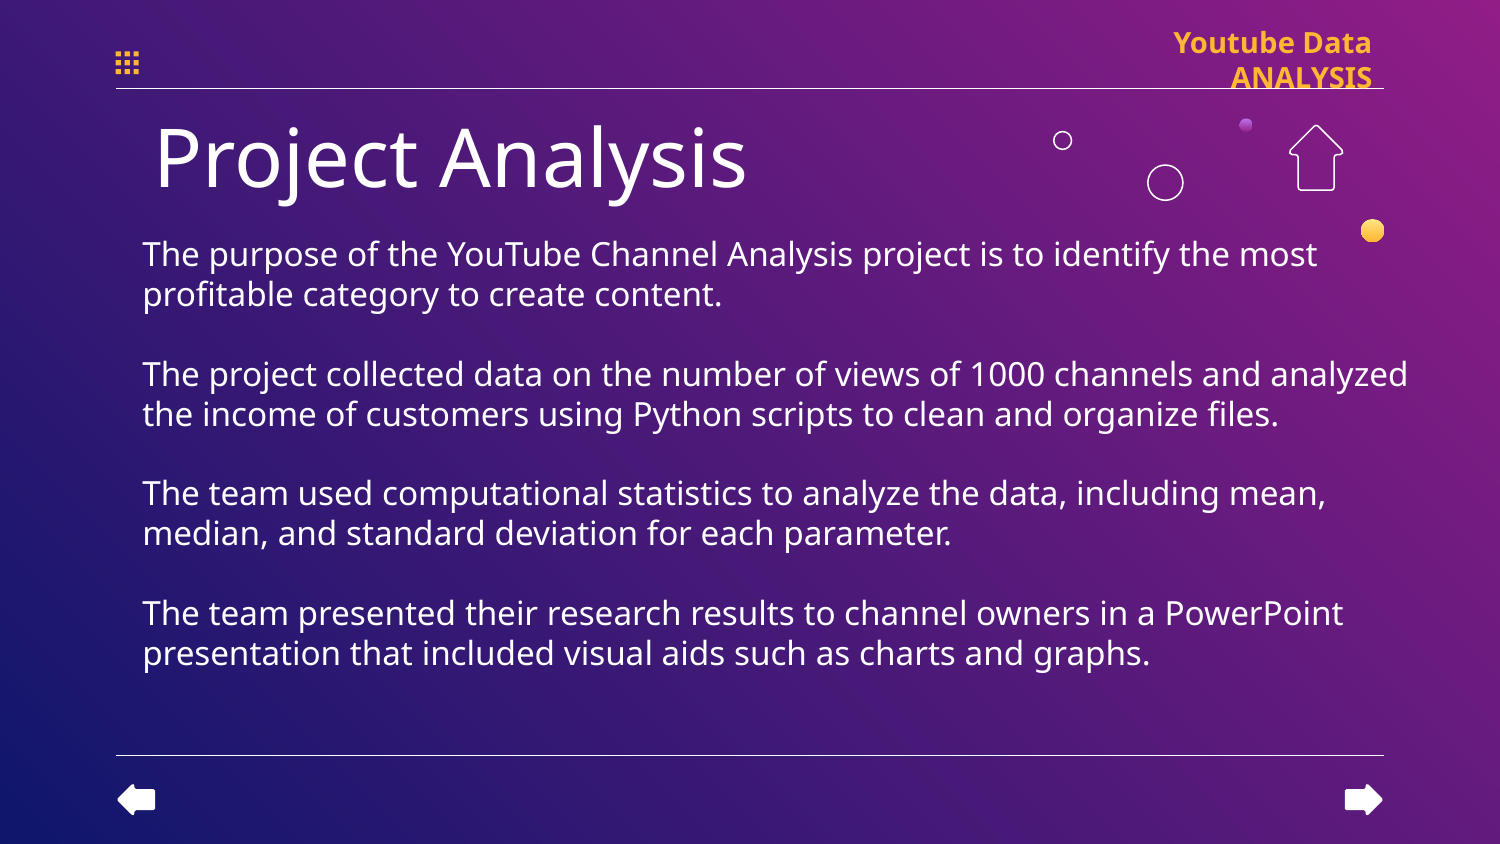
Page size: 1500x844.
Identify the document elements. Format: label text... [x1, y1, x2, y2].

text_box [117, 784, 156, 816]
text_box [109, 45, 145, 81]
text_box [1239, 118, 1253, 132]
text_box [1344, 784, 1383, 816]
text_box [115, 50, 139, 75]
title The purpose of the YouTube Channel Analysis project is to identify the most profitable category to create content. The project collected data on the number of views of 1000 channels and analyzed the income of customers using Python scripts to clean and organize files. The team used computational statistics to analyze the data, including mean, median, and standard deviation for each parameter. The team presented their research results to channel owners in a PowerPoint presentation that included visual aids such as charts and graphs. [127, 217, 1454, 719]
text_box Youtube Data ANALYSIS [1116, 31, 1373, 88]
text_box [1289, 125, 1343, 191]
text_box [1361, 218, 1385, 242]
title Project Analysis [117, 90, 1383, 191]
